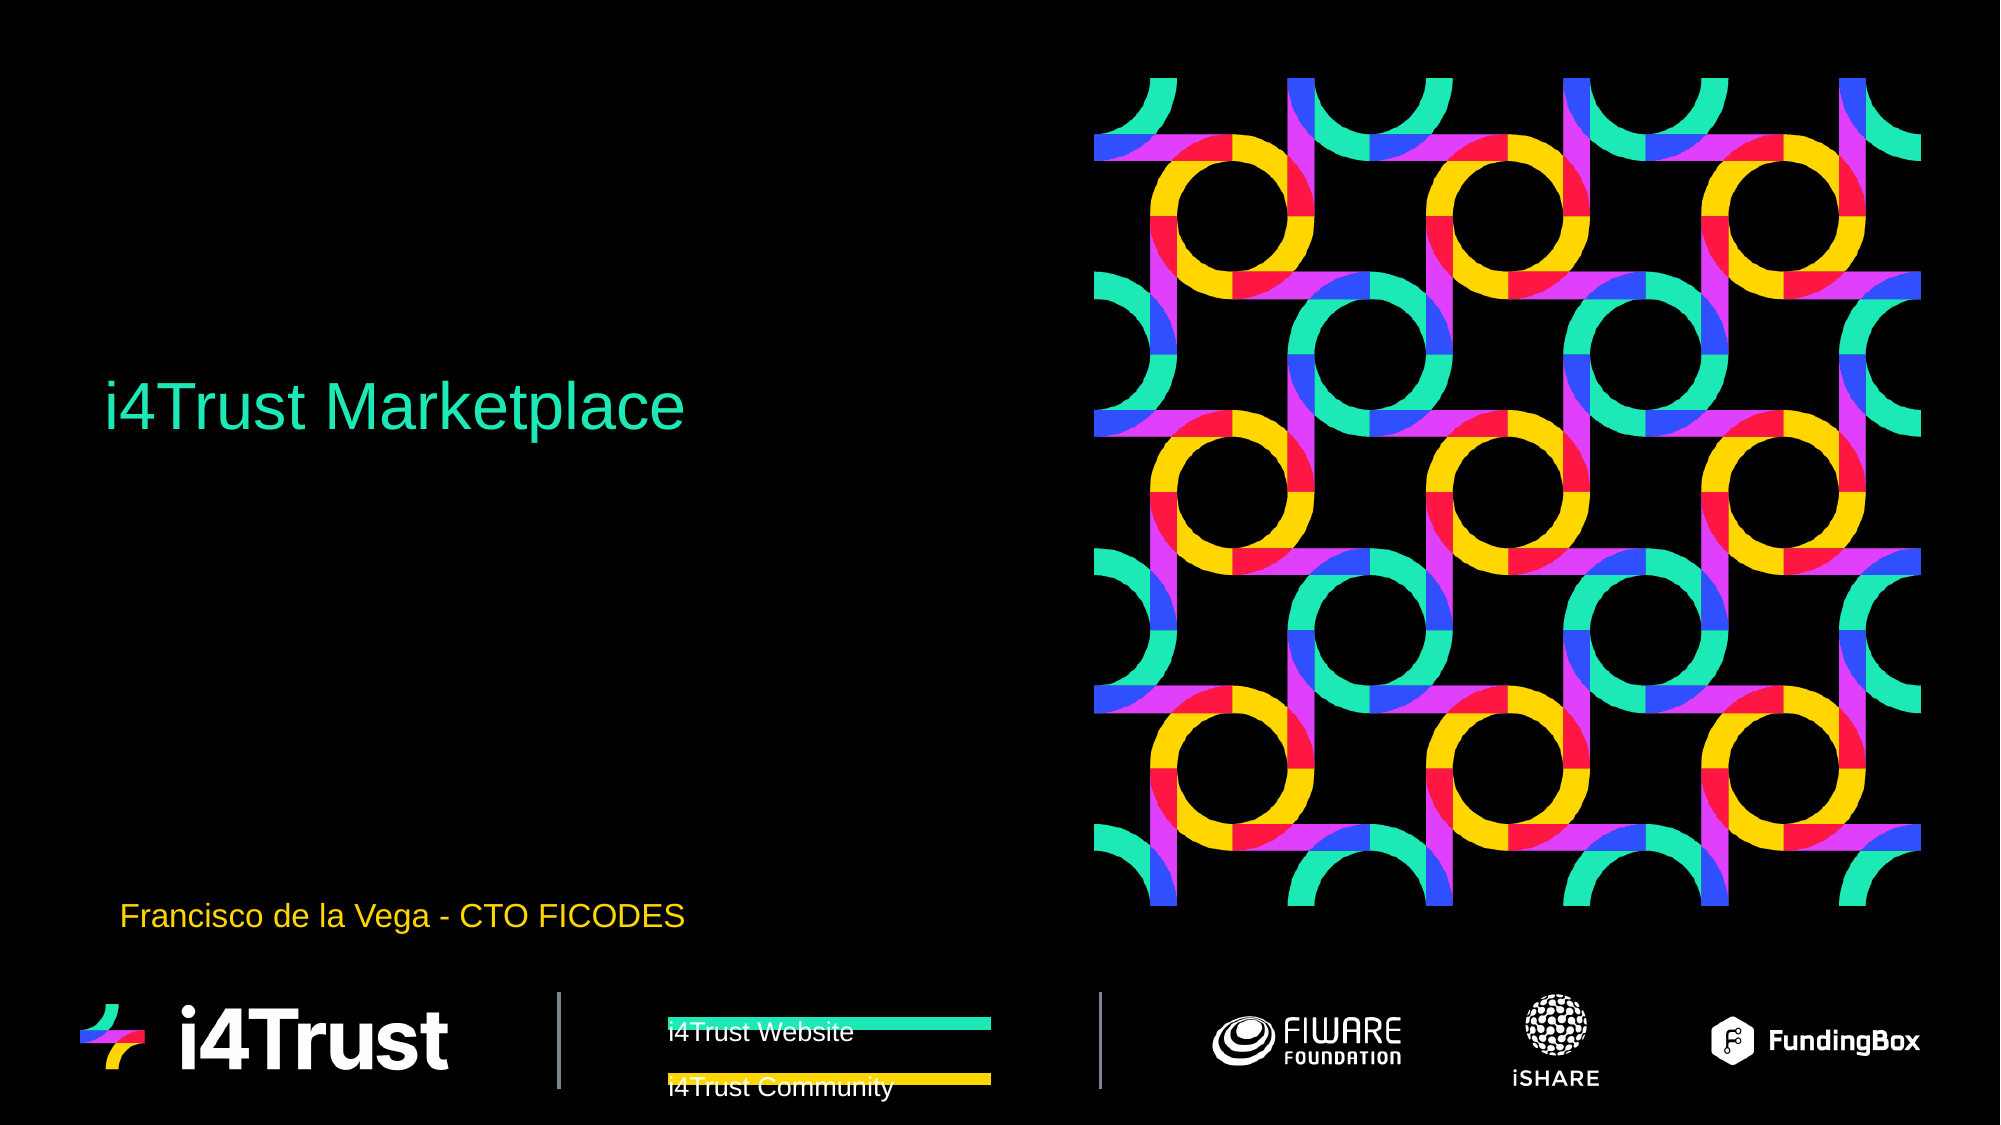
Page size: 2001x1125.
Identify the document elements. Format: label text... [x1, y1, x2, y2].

picture [1510, 991, 1602, 1089]
picture [1094, 78, 1921, 906]
text_box Francisco de la Vega - CTO FICODES [104, 879, 817, 950]
title i4Trust Marketplace [104, 362, 1286, 730]
picture [1710, 1015, 1921, 1066]
picture [1210, 1015, 1402, 1066]
picture [78, 984, 450, 1090]
